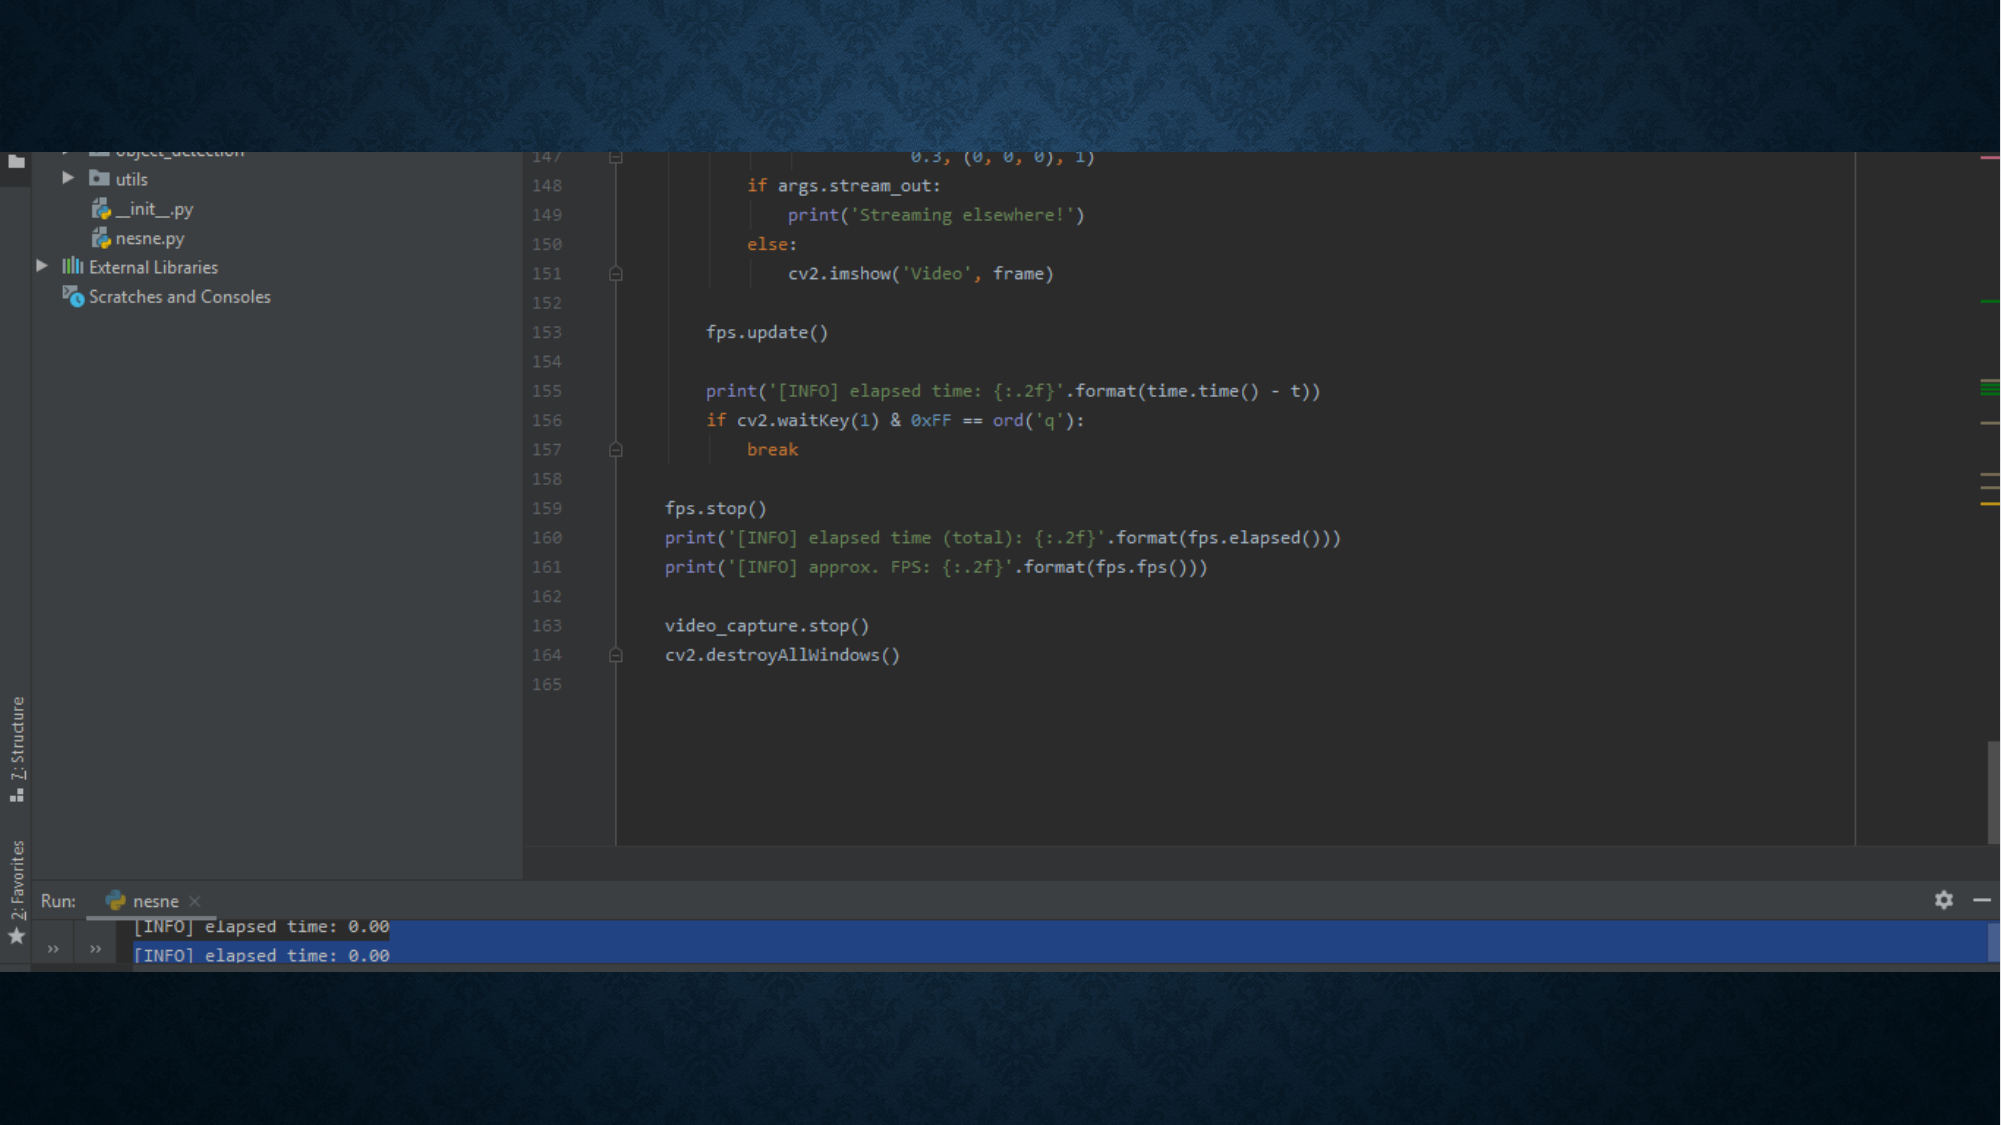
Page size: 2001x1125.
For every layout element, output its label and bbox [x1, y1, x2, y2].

picture [0, 152, 2000, 973]
